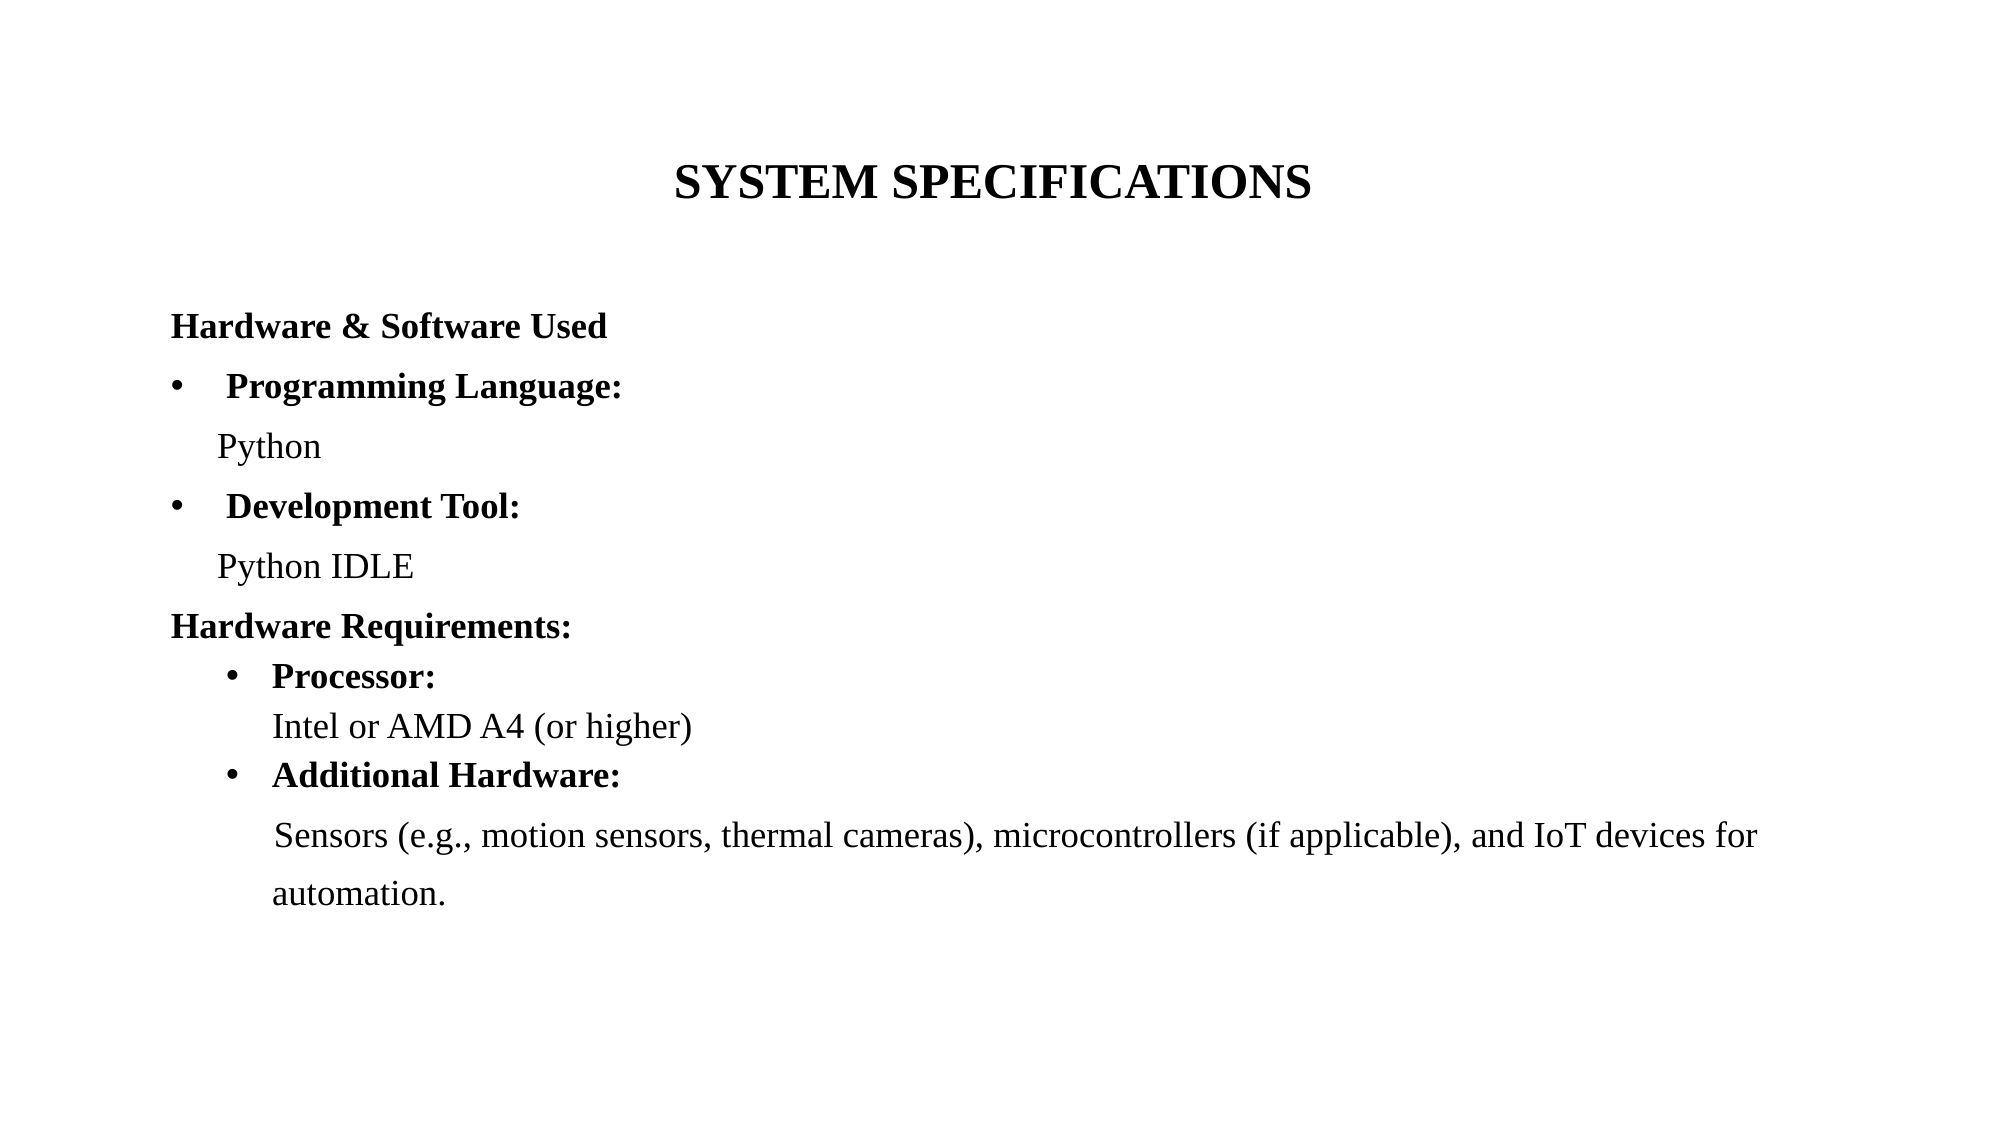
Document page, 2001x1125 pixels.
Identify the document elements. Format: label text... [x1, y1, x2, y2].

title SYSTEM SPECIFICATIONS [137, 59, 1863, 278]
list Hardware & Software Used Programming Language: Python Development Tool: Python IDLE Hardware Requirements: Processor: Intel or AMD A4 (or higher) Additional Hardware: Sensors (e.g., motion sensors, thermal cameras), microcontrollers (if applicable), and IoT devices for automation. [137, 299, 1863, 1004]
